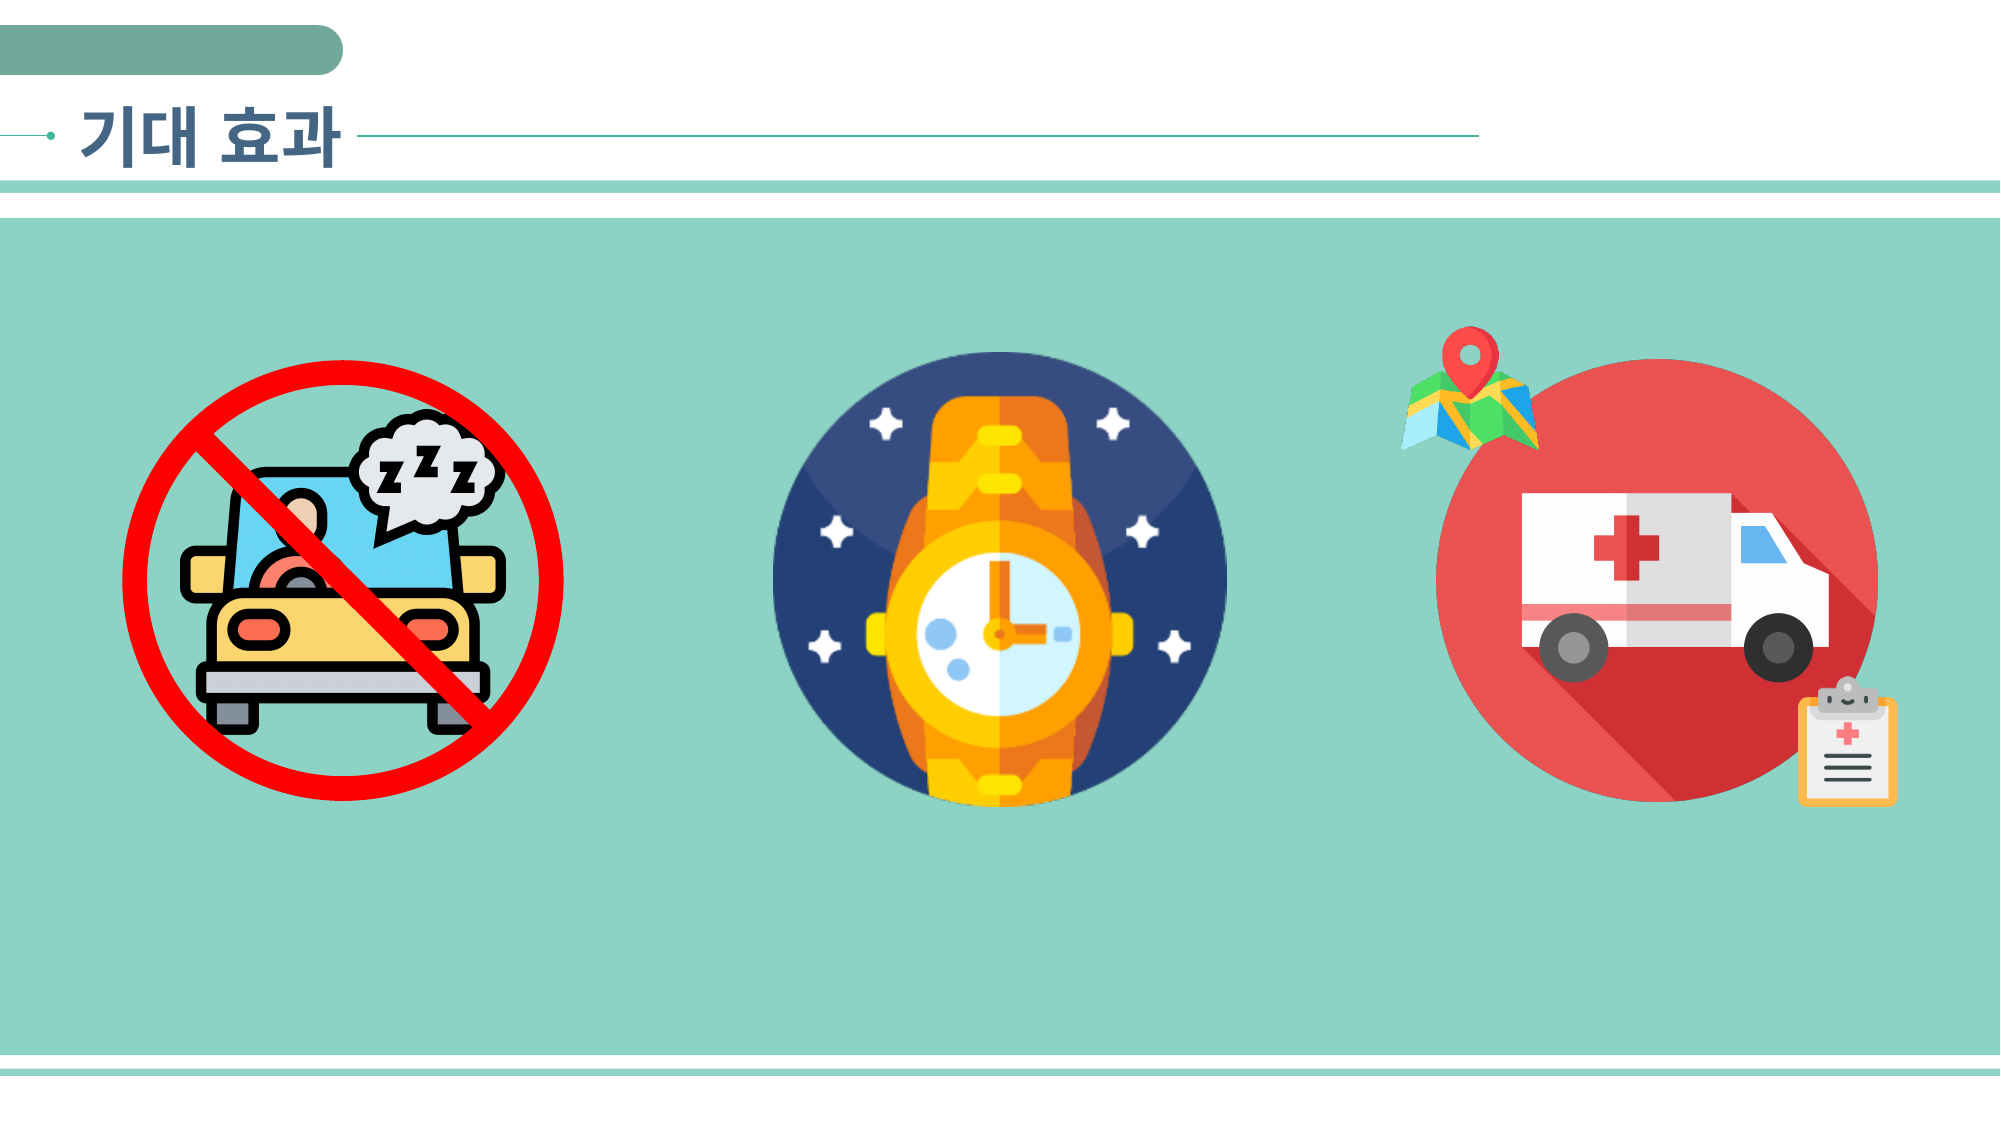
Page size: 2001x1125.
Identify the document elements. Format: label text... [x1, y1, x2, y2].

text_box 기대 효과 [63, 88, 648, 184]
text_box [122, 360, 564, 921]
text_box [773, 352, 1227, 929]
picture [0, 0, 2001, 1125]
text_box 6 기대 효과 [0, 75, 234, 83]
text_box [1401, 319, 1913, 922]
